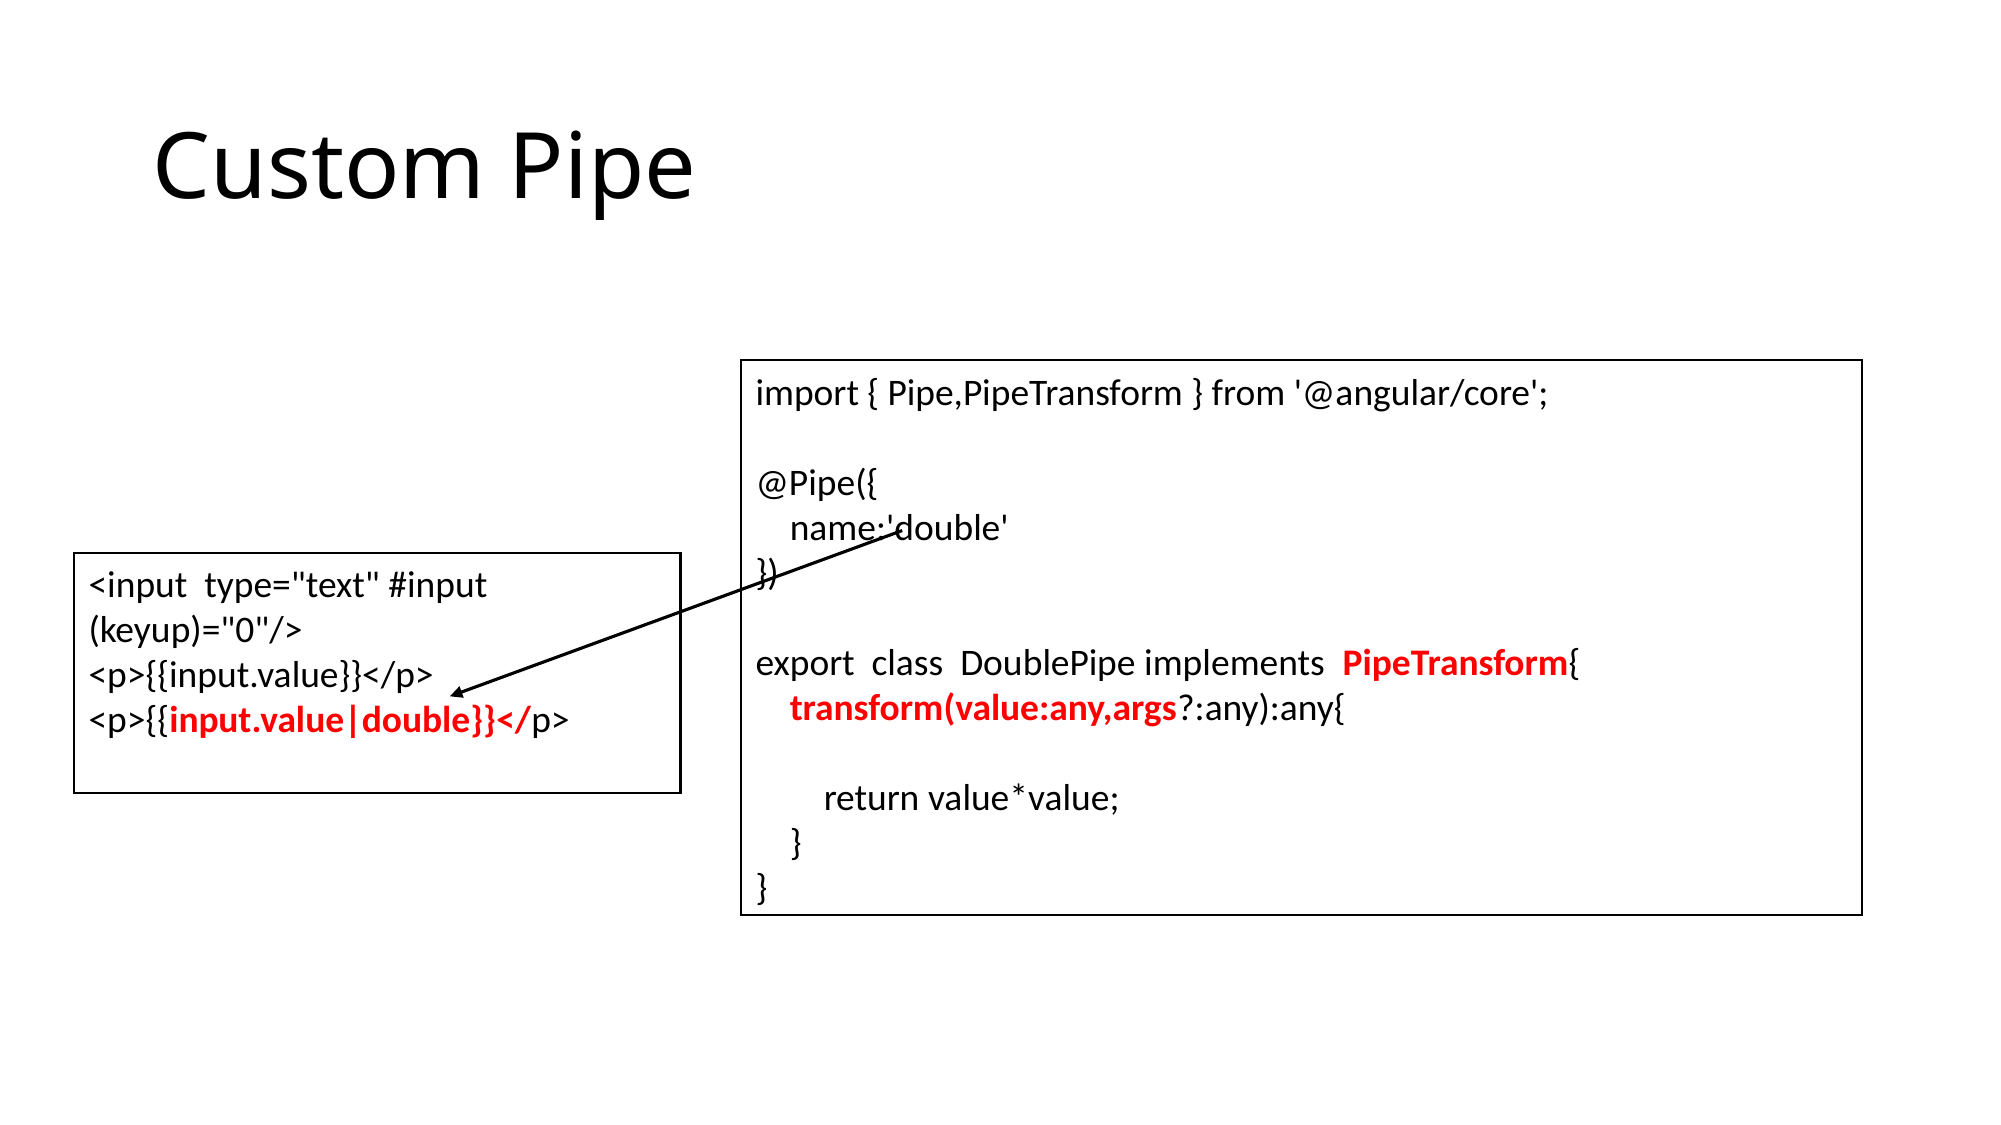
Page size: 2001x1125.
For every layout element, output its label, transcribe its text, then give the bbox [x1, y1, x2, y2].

title Custom Pipe [137, 59, 1863, 278]
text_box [449, 530, 903, 697]
text_box import { Pipe,PipeTransform } from '@angular/core'; @Pipe({ name:'double' }) export class DoublePipe implements PipeTransform{ transform(value:any,args?:any):any{ return value*value; } } [740, 359, 1863, 916]
text_box <input type="text" #input (keyup)="0"/> <p>{{input.value}}</p> <p>{{input.value|double}}</p> [73, 552, 682, 794]
